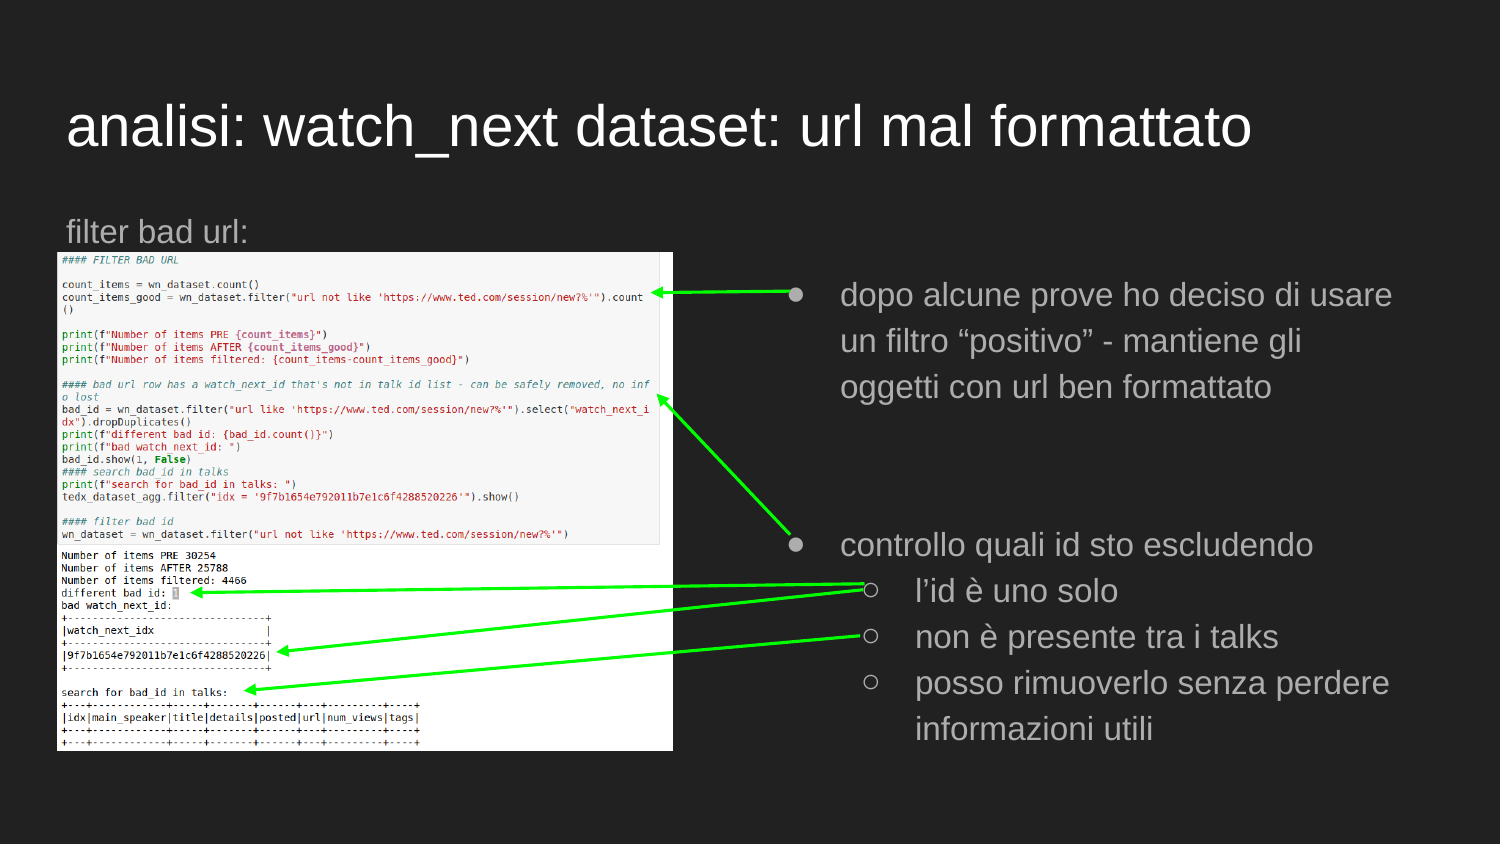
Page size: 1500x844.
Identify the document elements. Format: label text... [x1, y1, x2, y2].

list filter bad url: [51, 189, 1449, 296]
title analisi: watch_next dataset: url mal formattato [51, 72, 1449, 167]
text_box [189, 583, 865, 593]
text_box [243, 635, 861, 691]
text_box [656, 393, 791, 535]
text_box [275, 589, 864, 639]
list dopo alcune prove ho deciso di usare un filtro “positivo” - mantiene gli oggetti con url ben formattato controllo quali id sto escludendo l’id è uno solo non è presente tra i talks posso rimuoverlo senza perdere informazioni utili [750, 252, 1414, 394]
picture [57, 252, 674, 751]
